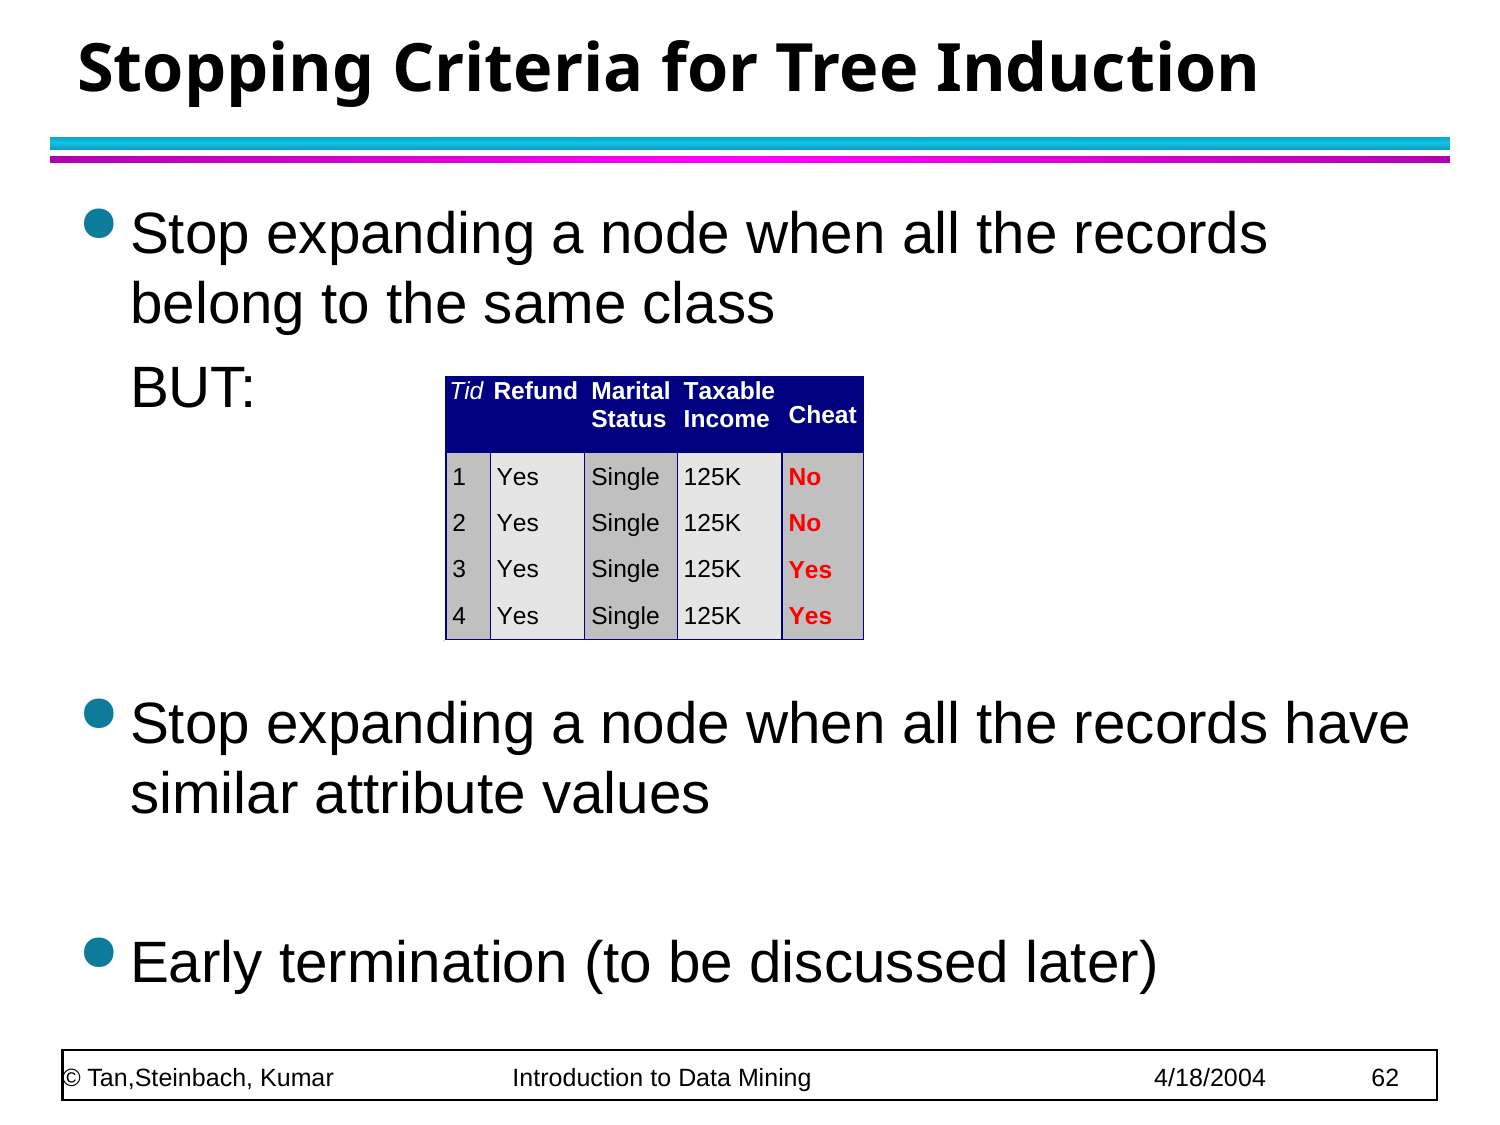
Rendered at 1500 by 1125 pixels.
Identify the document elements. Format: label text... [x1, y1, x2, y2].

title Stopping Criteria for Tree Induction [61, 24, 1422, 113]
list Stop expanding a node when all the records belong to the same class BUT: Stop expanding a node when all the records have similar attribute values Early termination (to be discussed later) [66, 186, 1433, 1038]
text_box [436, 375, 960, 935]
